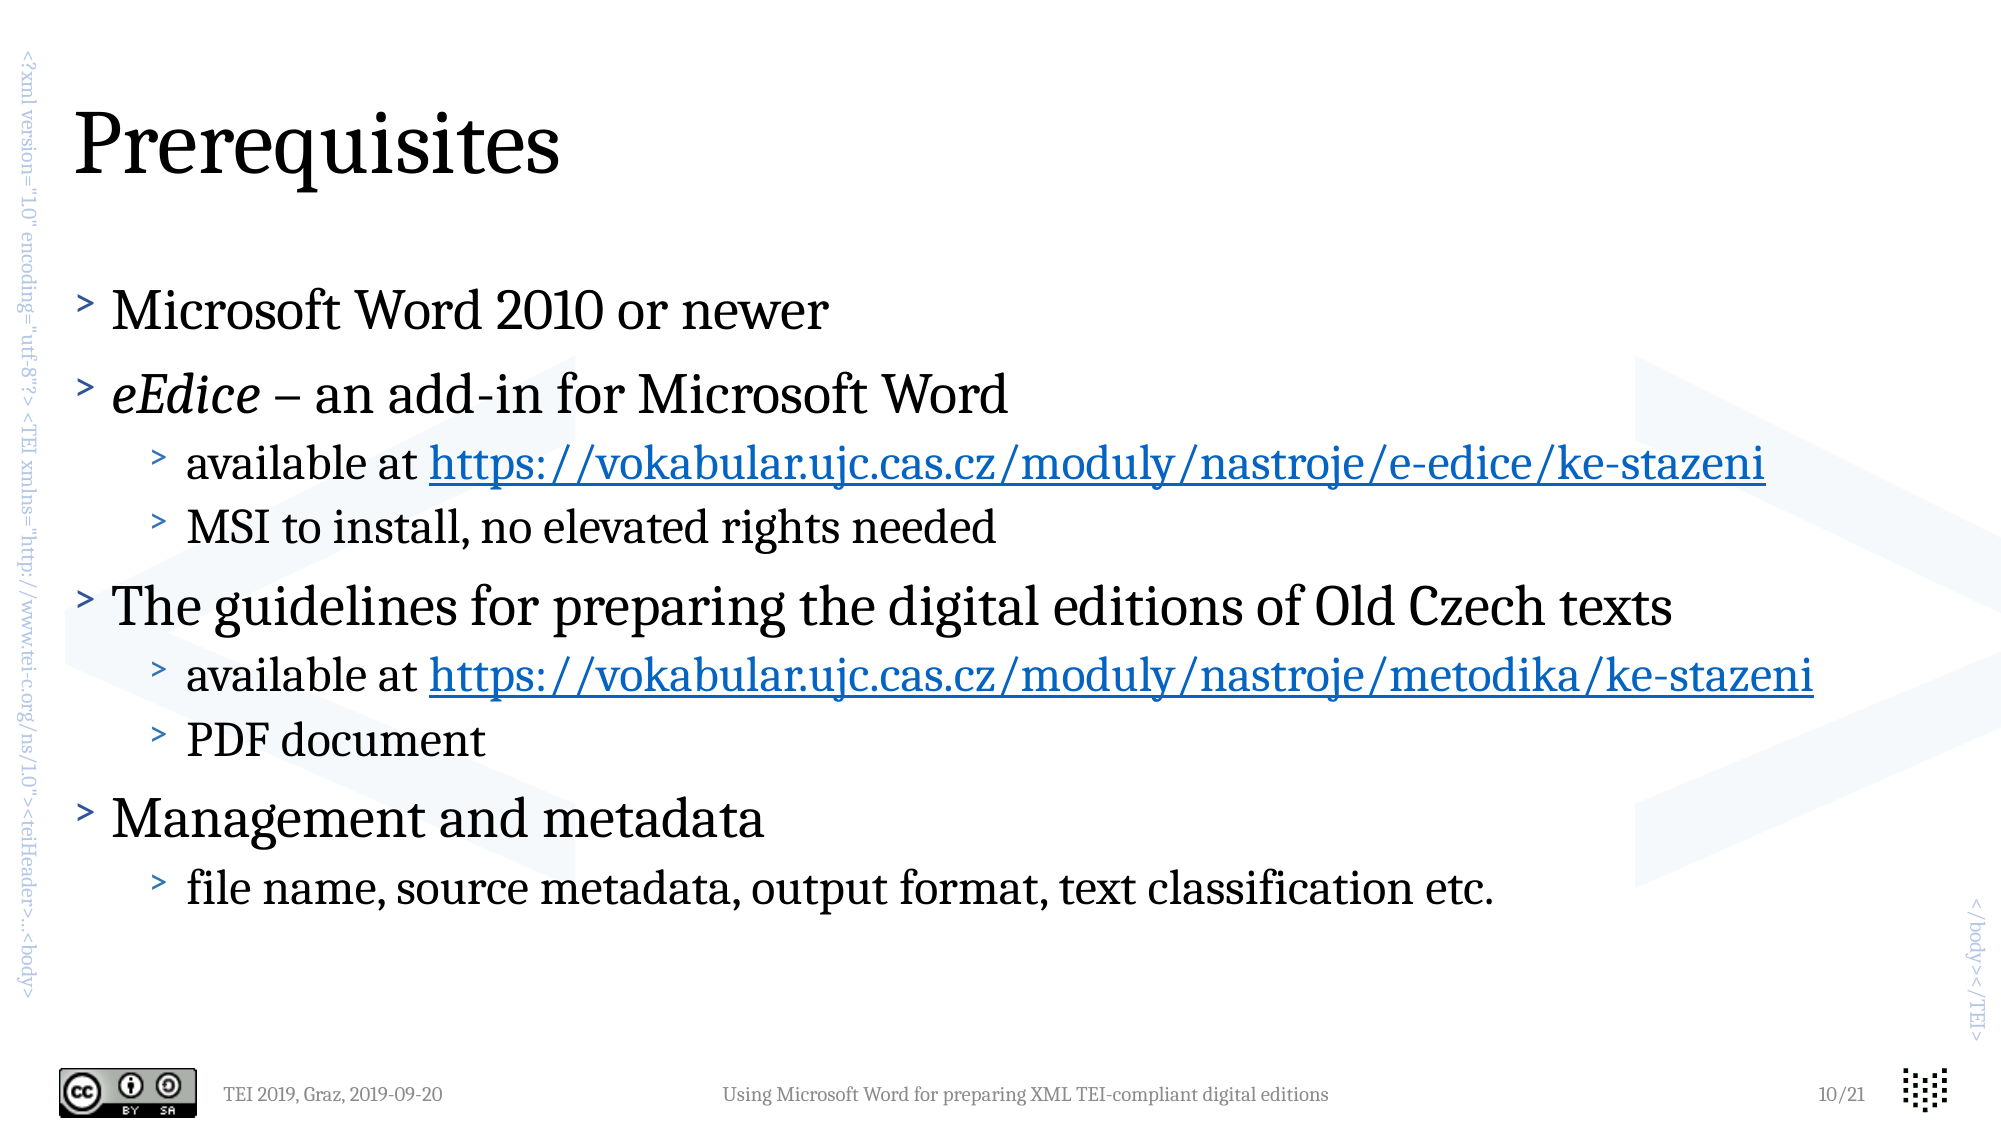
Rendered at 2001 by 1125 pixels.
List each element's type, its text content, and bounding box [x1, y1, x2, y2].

title Prerequisites [59, 35, 1949, 253]
list Microsoft Word 2010 or newer eEdice – an add-in for Microsoft Word available at https://vokabular.ujc.cas.cz/moduly/nastroje/e-edice/ke-stazeni MSI to install, no elevated rights needed The guidelines for preparing the digital editions of Old Czech texts available at https://vokabular.ujc.cas.cz/moduly/nastroje/metodika/ke-stazeni PDF document Management and metadata file name, source metadata, output format, text classification etc. [59, 271, 1949, 1058]
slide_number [208, 1075, 532, 1111]
slide_number 10 [1507, 1075, 1880, 1111]
picture [59, 1068, 197, 1118]
footer Using Microsoft Word for preparing XML TEI-compliant digital editions [569, 1075, 1483, 1111]
picture [1899, 1066, 1949, 1114]
